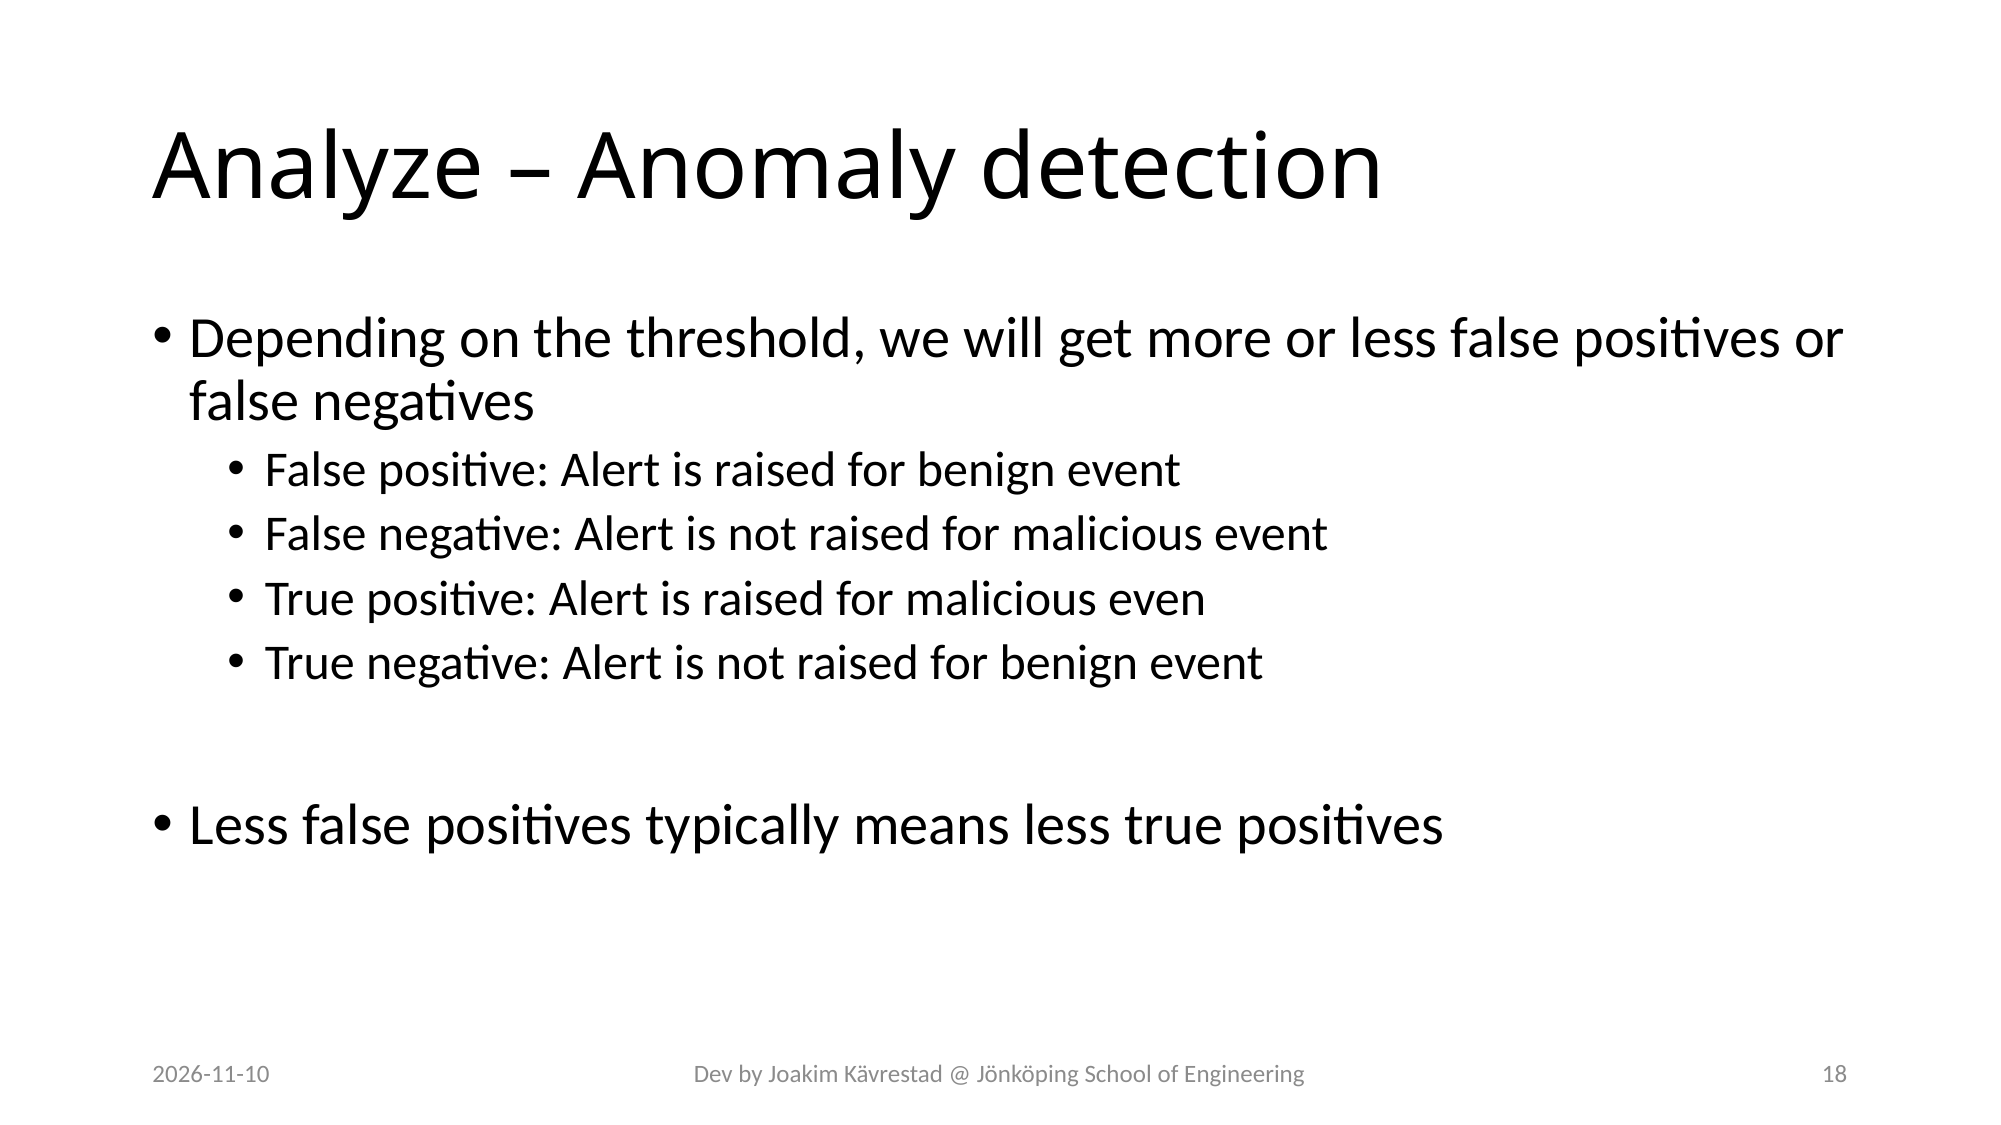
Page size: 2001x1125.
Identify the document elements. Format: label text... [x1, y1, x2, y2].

slide_number 18 [1412, 1042, 1863, 1103]
footer Dev by Joakim Kävrestad @ Jönköping School of Engineering [662, 1042, 1338, 1103]
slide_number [137, 1042, 588, 1103]
list Depending on the threshold, we will get more or less false positives or false negatives False positive: Alert is raised for benign event False negative: Alert is not raised for malicious event True positive: Alert is raised for malicious even True negative: Alert is not raised for benign event Less false positives typically means less true positives [137, 299, 1863, 1014]
title Analyze – Anomaly detection [137, 59, 1863, 278]
